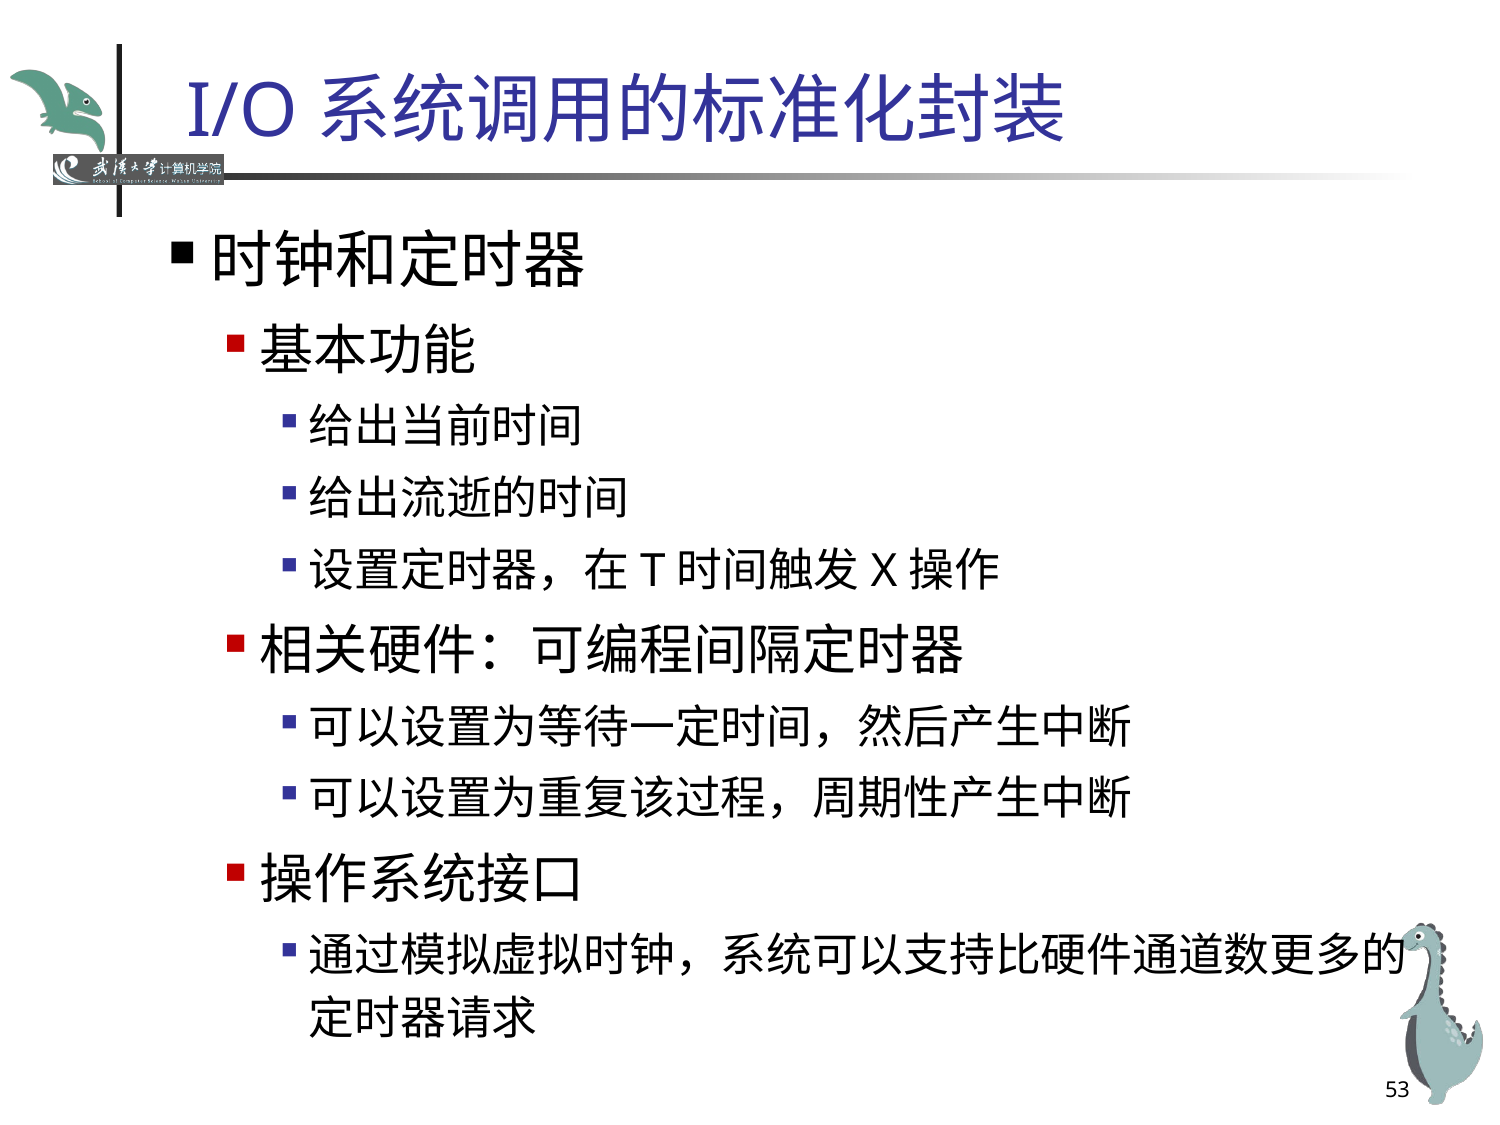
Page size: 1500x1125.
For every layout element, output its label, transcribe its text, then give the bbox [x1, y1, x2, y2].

picture [1426, 922, 1484, 1105]
picture [10, 45, 224, 186]
list 时钟和定时器 基本功能 给出当前时间 给出流逝的时间 设置定时器，在T时间触发X操作 相关硬件：可编程间隔定时器 可以设置为等待一定时间，然后产生中断 可以设置为重复该过程，周期性产生中断 操作系统接口 通过模拟虚拟时钟，系统可以支持比硬件通道数更多的定时器请求 [153, 202, 1429, 1069]
slide_number 53 [1112, 1037, 1426, 1113]
title I/O系统调用的标准化封装 [171, 36, 1459, 160]
